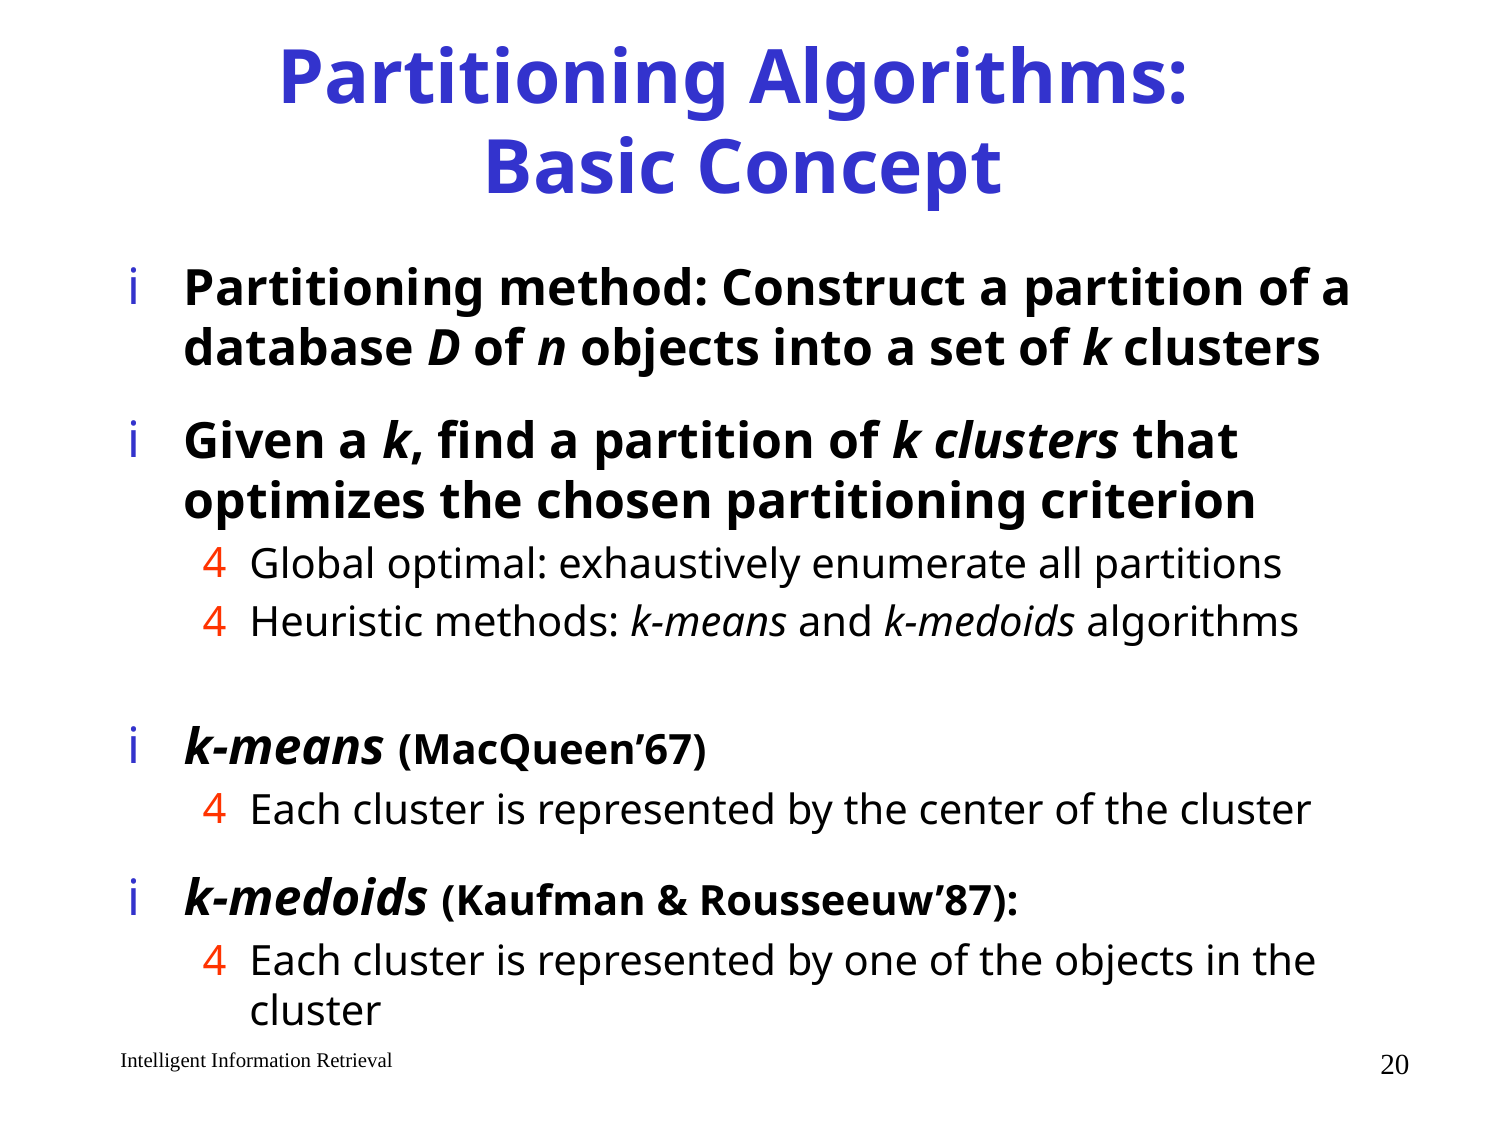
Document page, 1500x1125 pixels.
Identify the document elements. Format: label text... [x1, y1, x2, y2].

title Partitioning Algorithms: Basic Concept [81, 44, 1405, 193]
footer Intelligent Information Retrieval [105, 1039, 669, 1078]
list Partitioning method: Construct a partition of a database D of n objects into a set of k clusters Given a k, find a partition of k clusters that optimizes the chosen partitioning criterion Global optimal: exhaustively enumerate all partitions Heuristic methods: k-means and k-medoids algorithms k-means (MacQueen’67) Each cluster is represented by the center of the cluster k-medoids (Kaufman & Rousseeuw’87): Each cluster is represented by one of the objects in the cluster [112, 247, 1388, 1013]
slide_number 20 [1112, 1037, 1426, 1076]
